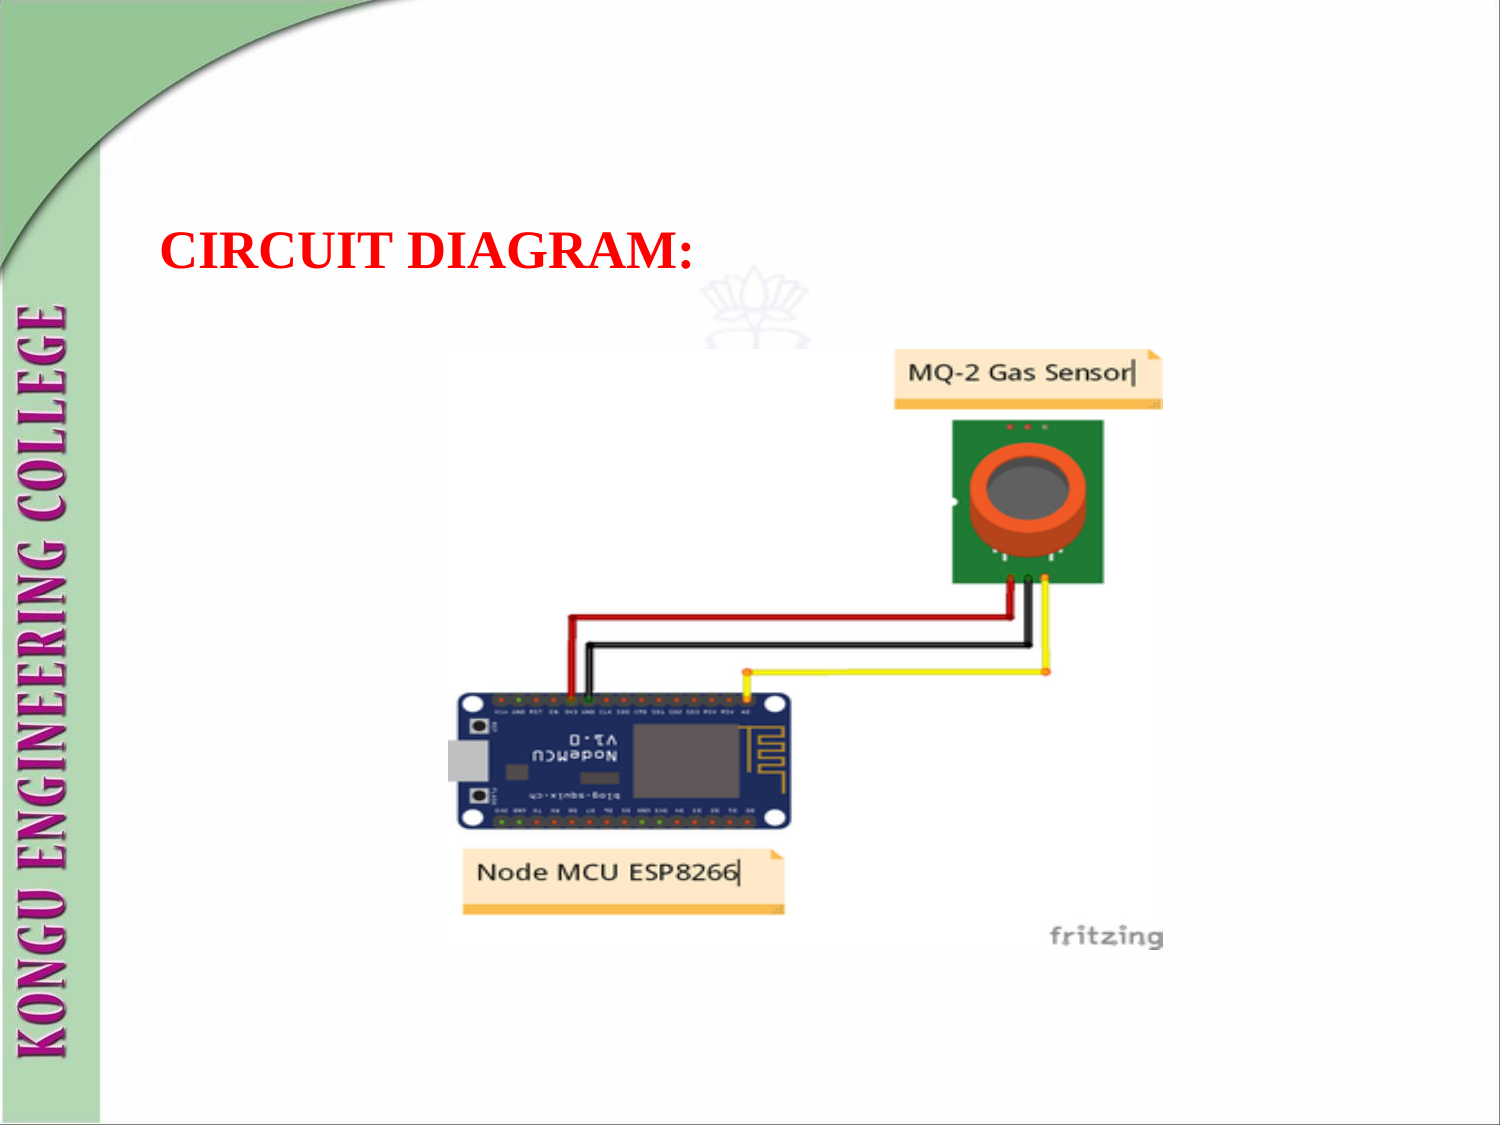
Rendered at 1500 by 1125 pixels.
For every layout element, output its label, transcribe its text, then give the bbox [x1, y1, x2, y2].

picture [0, 0, 1500, 1125]
title CIRCUIT DIAGRAM: [157, 212, 699, 403]
